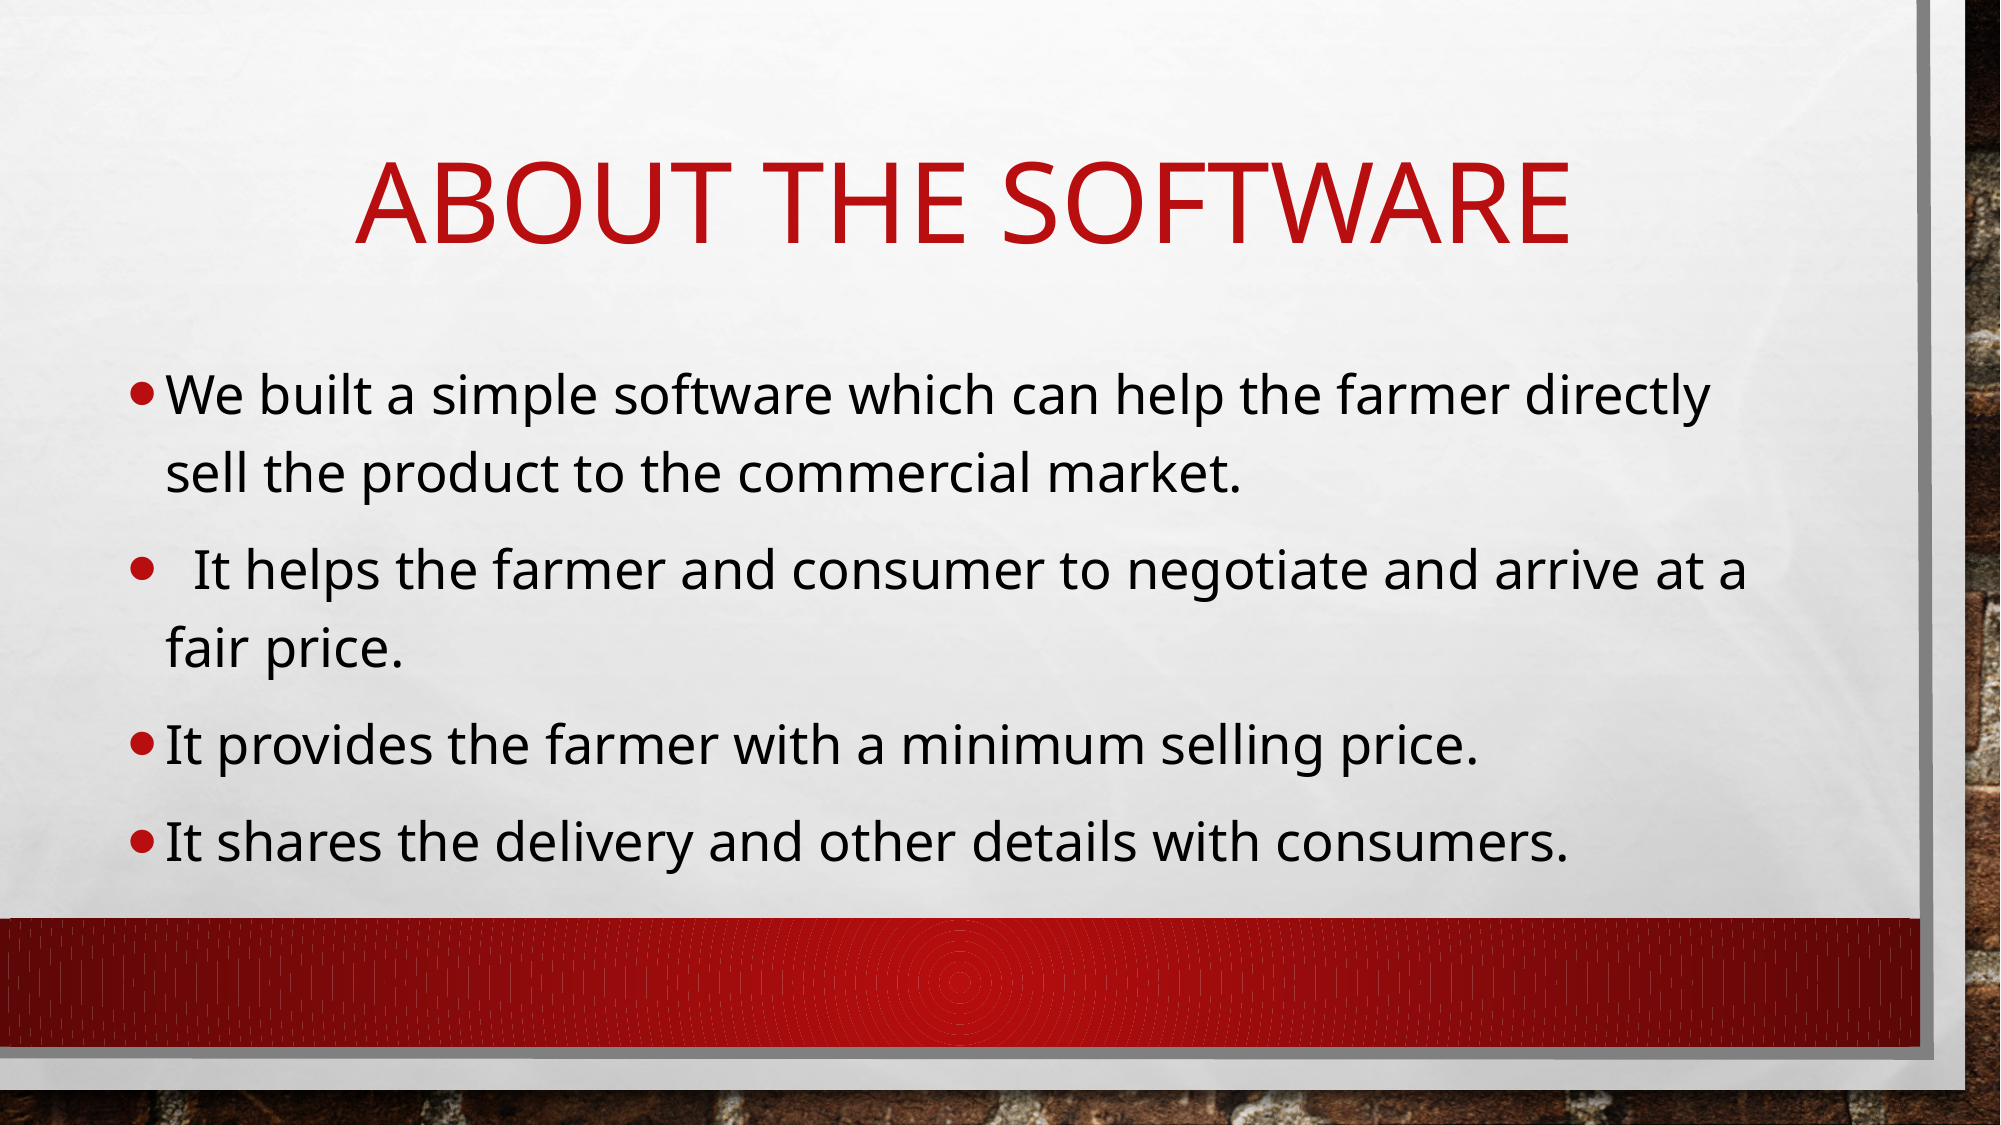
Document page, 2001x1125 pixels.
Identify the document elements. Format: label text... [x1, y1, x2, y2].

list We built a simple software which can help the farmer directly sell the product to the commercial market. It helps the farmer and consumer to negotiate and arrive at a fair price. It provides the farmer with a minimum selling price. It shares the delivery and other details with consumers. [112, 338, 1818, 882]
title About the software [112, 112, 1818, 302]
picture [0, 0, 2000, 1125]
